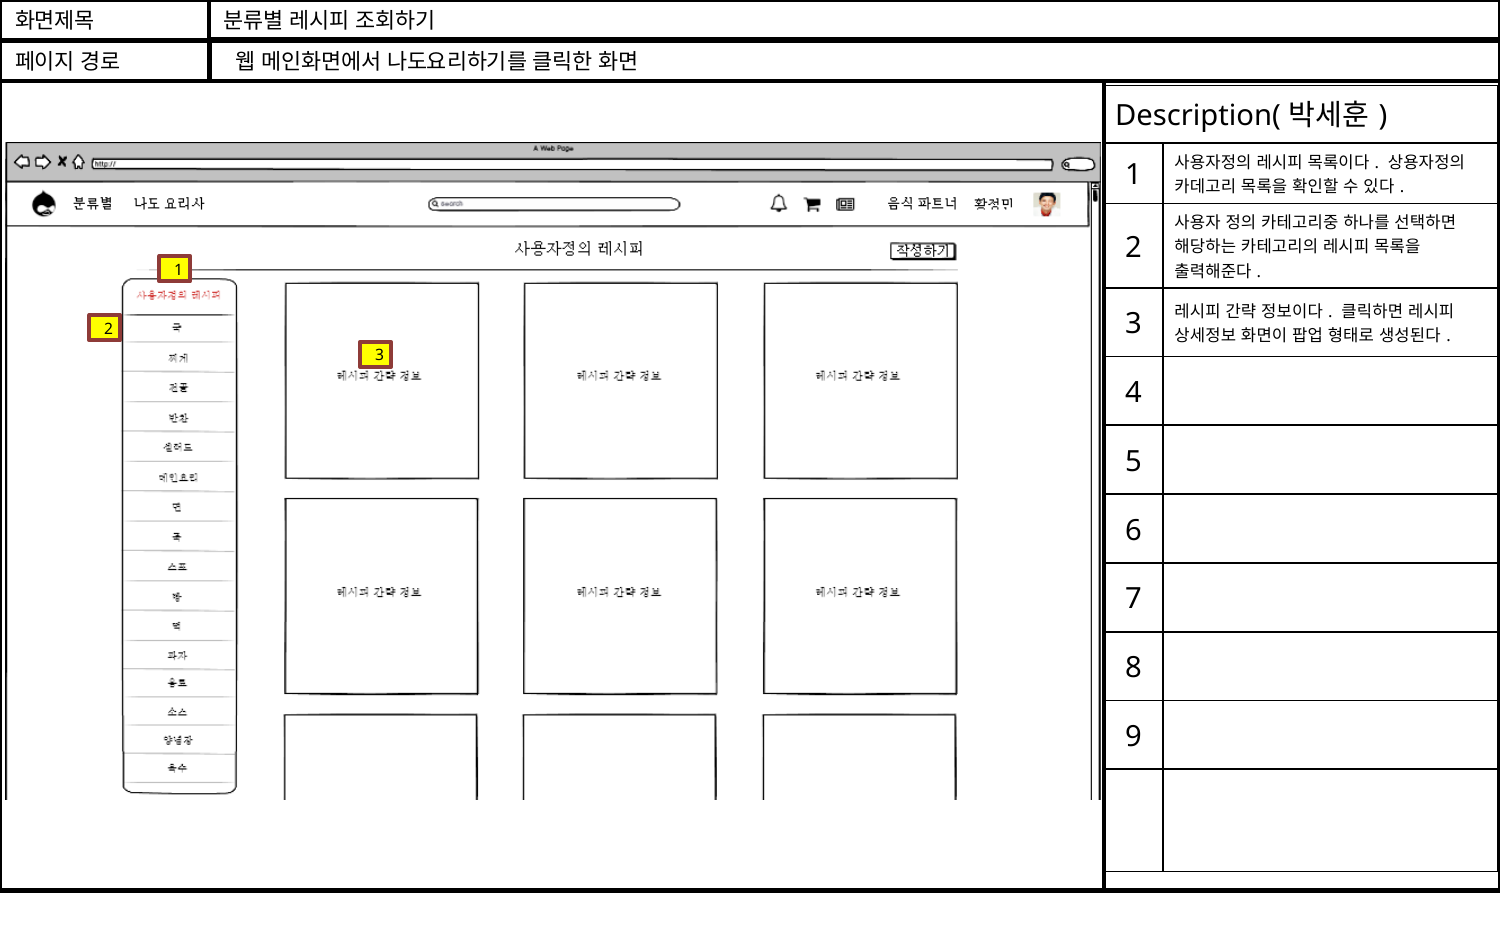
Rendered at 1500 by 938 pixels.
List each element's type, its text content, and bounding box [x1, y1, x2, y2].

table_cell [1164, 701, 1497, 768]
text_box 웹 메인화면에서 나도요리하기를 클릭한 화면 [207, 39, 1500, 83]
table_header Description(박세훈) [1105, 86, 1497, 142]
table_cell [1164, 426, 1497, 493]
table_cell 4 [1105, 357, 1162, 424]
table_cell 5 [1105, 426, 1162, 493]
text_box [0, 79, 1106, 146]
table_cell [1164, 770, 1497, 871]
table_cell [1164, 495, 1497, 562]
text_box [1106, 83, 1500, 893]
table_cell 사용자정의 레시피 목록이다. 상용자정의 카데고리 목록을 확인할 수 있다. [1164, 144, 1497, 203]
table_cell 1 [1105, 144, 1162, 203]
table_cell 7 [1105, 564, 1162, 631]
text_box 페이지 경로 [0, 39, 207, 79]
table_cell 사용자 정의 카테고리중 하나를 선택하면 해당하는 카테고리의 레시피 목록을 출력해준다. [1164, 204, 1497, 287]
table_cell 6 [1105, 495, 1162, 562]
table_cell [1164, 633, 1497, 700]
table_cell 8 [1105, 633, 1162, 700]
table_cell [1105, 770, 1162, 871]
table_cell [1164, 564, 1497, 631]
picture [5, 142, 1101, 800]
table_cell 2 [1105, 204, 1162, 287]
table_cell 3 [1105, 289, 1162, 356]
table_cell 레시피 간략 정보이다. 클릭하면 레시피 상세정보 화면이 팝업 형태로 생성된다. [1164, 289, 1497, 356]
text_box 화면제목 [0, 0, 207, 39]
text_box 분류별 레시피 조회하기 [207, 0, 1500, 39]
table_cell [1164, 357, 1497, 424]
text_box [0, 801, 1106, 893]
table_cell 9 [1105, 701, 1162, 768]
